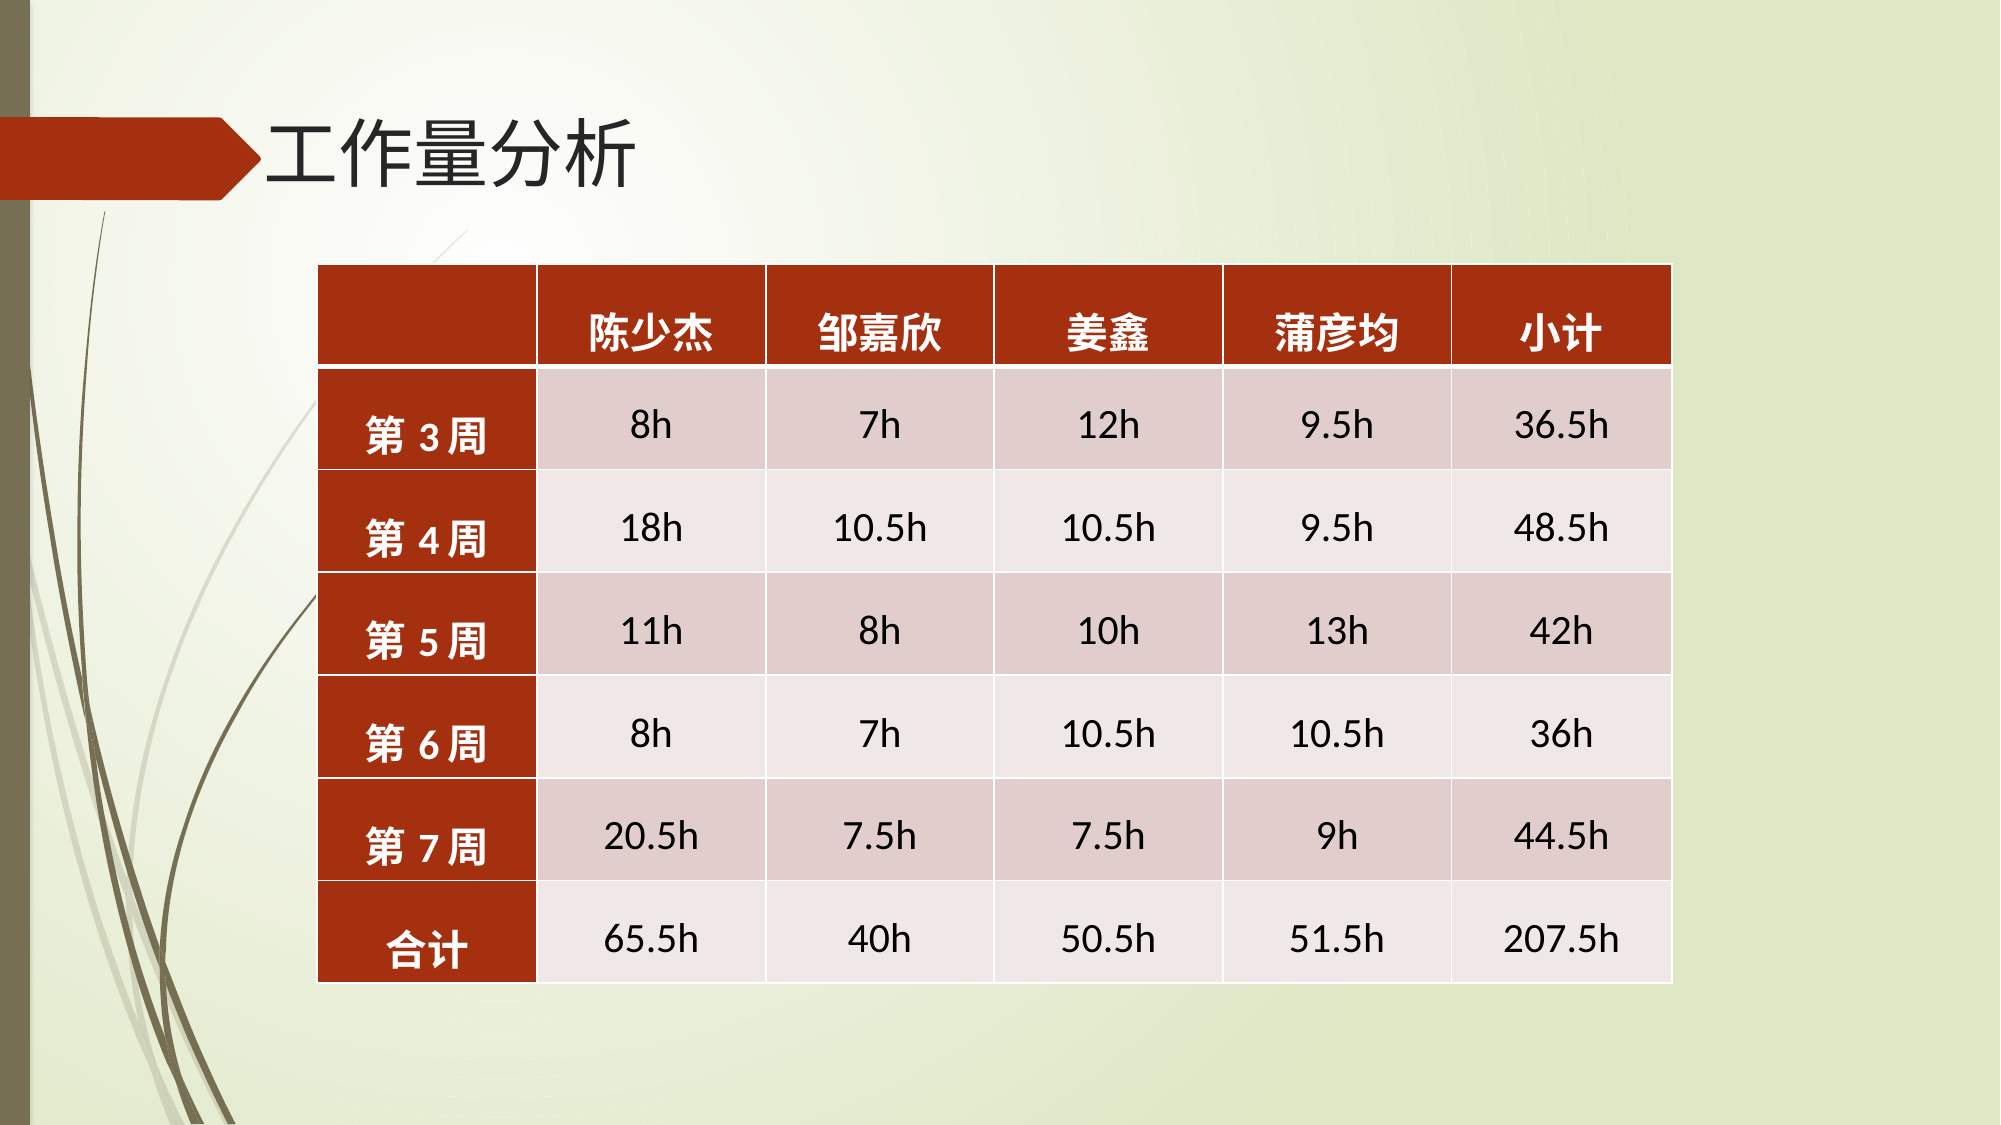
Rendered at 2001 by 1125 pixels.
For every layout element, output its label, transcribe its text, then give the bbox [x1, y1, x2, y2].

table_cell 48.5h [1452, 470, 1671, 571]
table_header [318, 265, 536, 364]
table_cell 8h [767, 573, 993, 674]
table_header 蒲彦均 [1224, 265, 1451, 364]
table_header 陈少杰 [538, 265, 765, 364]
table_cell 10h [995, 573, 1222, 674]
table_cell 7.5h [767, 779, 993, 880]
table_cell 20.5h [538, 779, 765, 880]
table_cell 40h [767, 881, 993, 982]
table_cell 11h [538, 573, 765, 674]
table_cell 36.5h [1452, 369, 1671, 469]
table_cell 51.5h [1224, 881, 1451, 982]
table_cell 8h [538, 676, 765, 777]
table_cell 10.5h [767, 470, 993, 571]
table_cell 第6周 [318, 676, 536, 777]
table_cell 第5周 [318, 573, 536, 674]
table_cell 10.5h [1224, 676, 1451, 777]
table_cell 42h [1452, 573, 1671, 674]
table_cell 65.5h [538, 881, 765, 982]
table_cell 12h [995, 369, 1222, 469]
table_cell 第7周 [318, 779, 536, 880]
table_cell 7h [767, 369, 993, 469]
table_cell 8h [538, 369, 765, 469]
table_cell 207.5h [1452, 881, 1671, 982]
table_header 小计 [1452, 265, 1671, 364]
table_header 姜鑫 [995, 265, 1222, 364]
table_cell 50.5h [995, 881, 1222, 982]
table_header 邹嘉欣 [767, 265, 993, 364]
table_cell 36h [1452, 676, 1671, 777]
table_cell 18h [538, 470, 765, 571]
table_cell 合计 [318, 881, 536, 982]
table_cell 第4周 [318, 470, 536, 571]
table_cell 第3周 [318, 369, 536, 469]
table_cell 7h [767, 676, 993, 777]
table_cell 10.5h [995, 470, 1222, 571]
table_cell 7.5h [995, 779, 1222, 880]
table_cell 9h [1224, 779, 1451, 880]
table_cell 9.5h [1224, 369, 1451, 469]
table_cell 13h [1224, 573, 1451, 674]
title 工作量分析 [248, 98, 1711, 309]
table_cell 44.5h [1452, 779, 1671, 880]
table_cell 9.5h [1224, 470, 1451, 571]
table_cell 10.5h [995, 676, 1222, 777]
